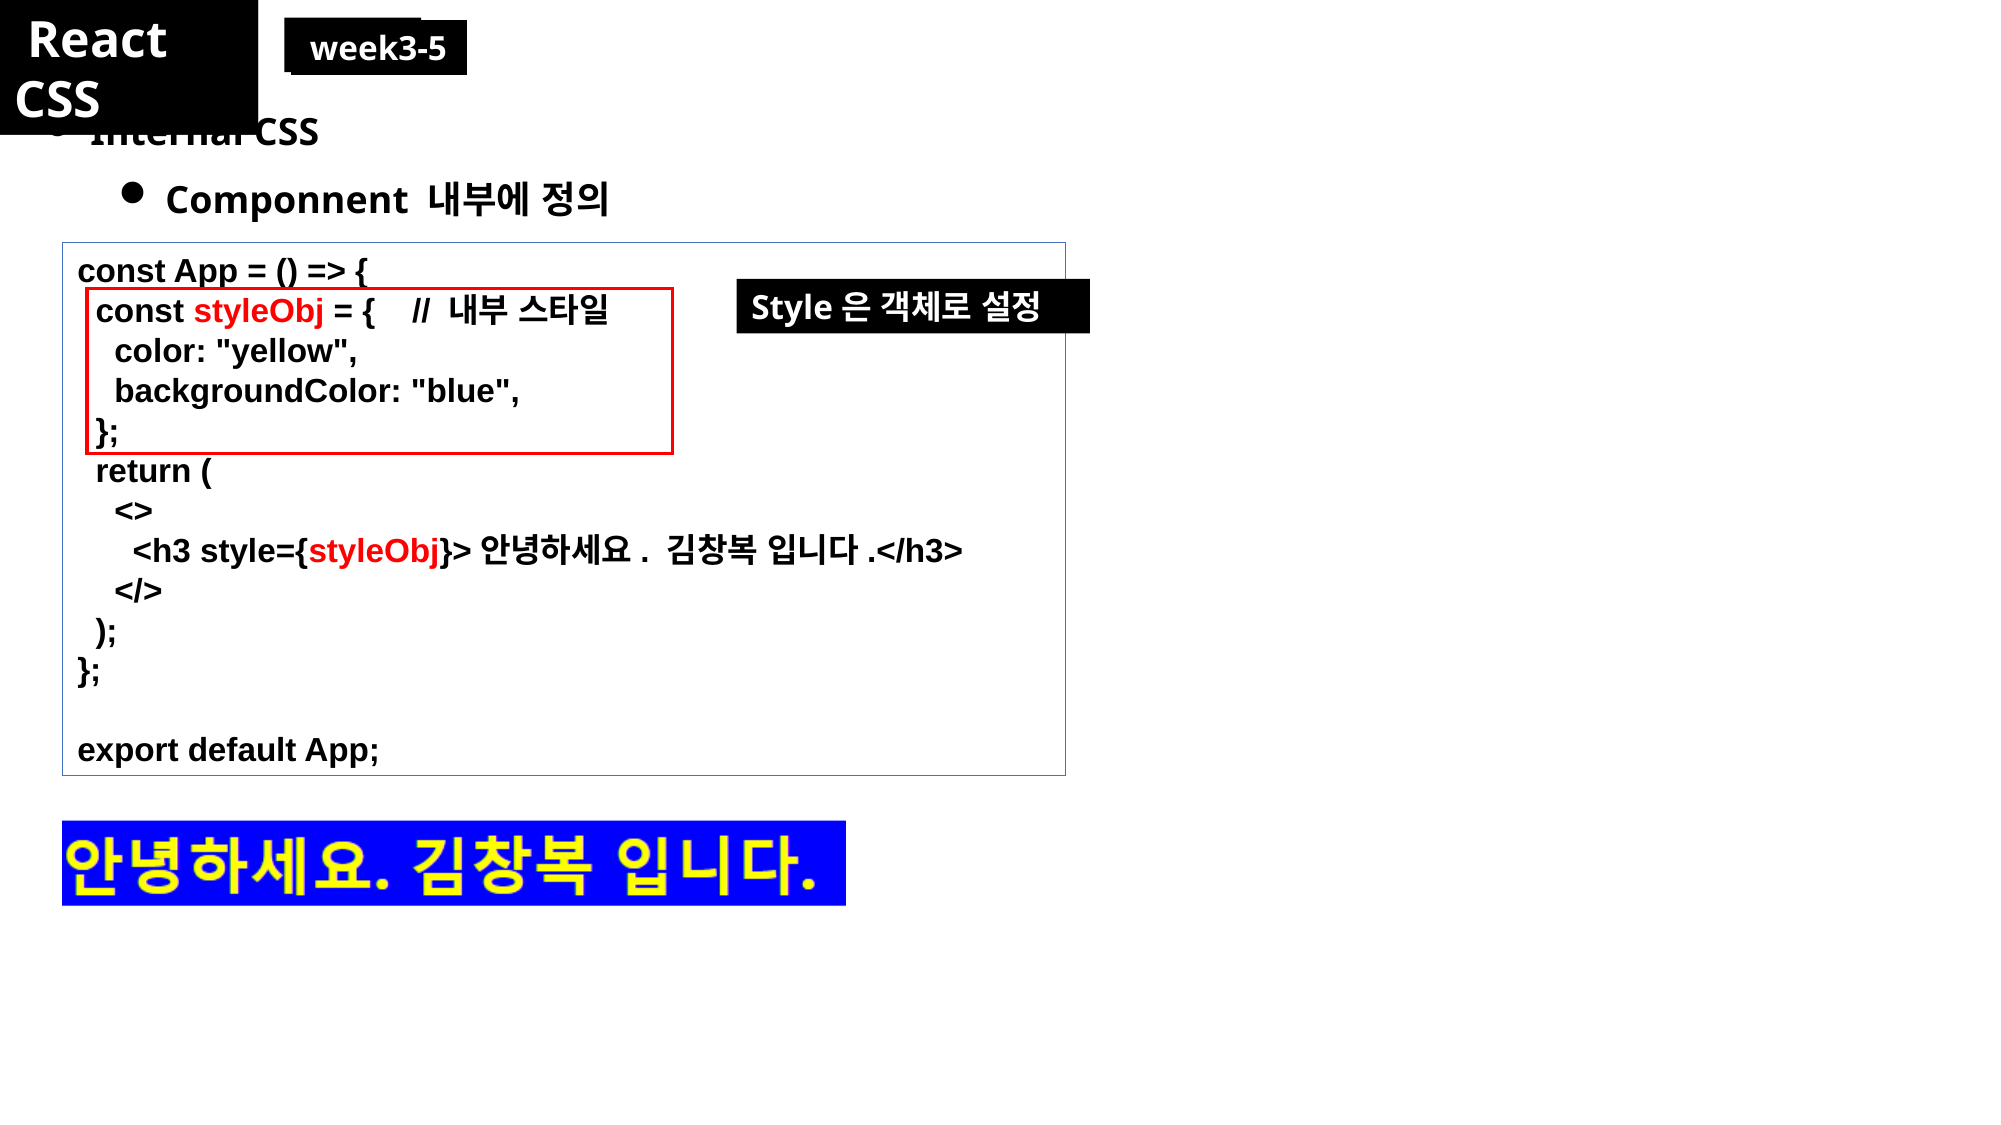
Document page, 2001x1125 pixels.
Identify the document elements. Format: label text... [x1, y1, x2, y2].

text_box Internal CSS Componnent 내부에 정의 [28, 78, 1032, 228]
text_box const App = () => { const styleObj = { // 내부 스타일 color: "yellow", backgroundColor: "blue", }; return ( <> <h3 style={styleObj}>안녕하세요. 김창복 입니다.</h3> </> ); }; export default App; [62, 242, 1066, 776]
text_box React CSS [0, 0, 259, 135]
text_box [86, 287, 674, 454]
text_box prj_9 [284, 17, 422, 73]
picture [62, 803, 846, 915]
text_box Style은 객체로 설정 [736, 278, 1090, 334]
text_box week3-5 [291, 20, 467, 75]
